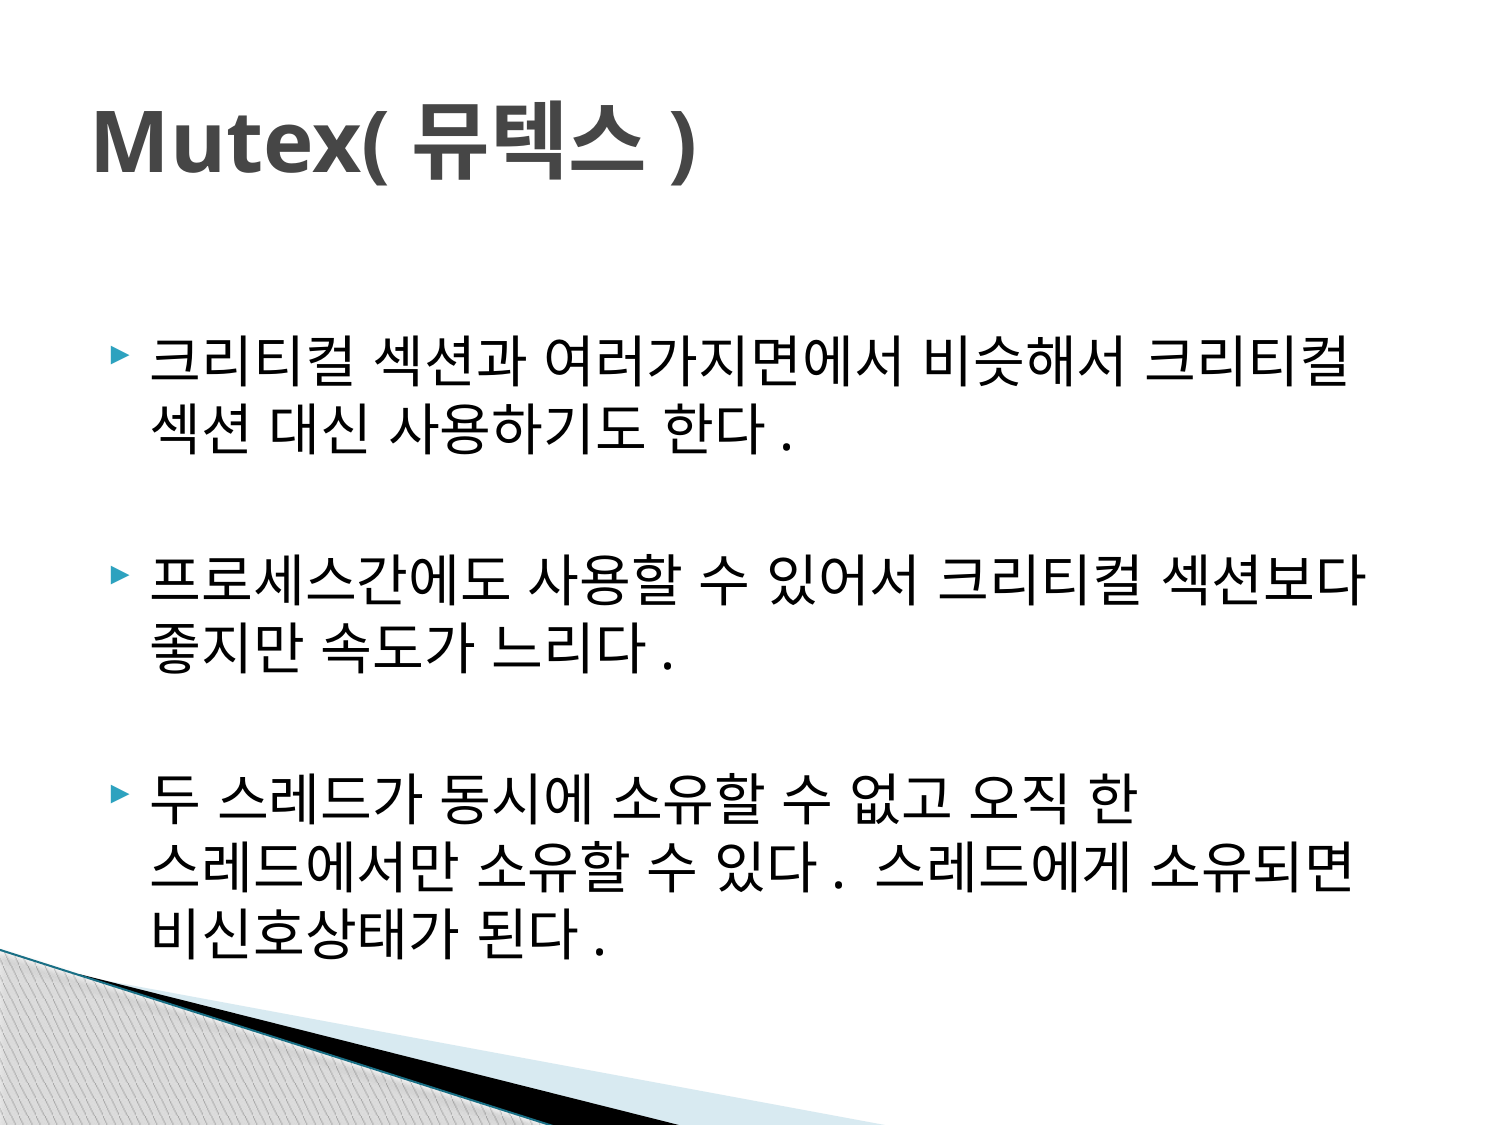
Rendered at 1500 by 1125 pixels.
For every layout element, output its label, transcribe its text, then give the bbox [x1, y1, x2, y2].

list 크리티컬 섹션과 여러가지면에서 비슷해서 크리티컬 섹션 대신 사용하기도 한다. 프로세스간에도 사용할 수 있어서 크리티컬 섹션보다 좋지만 속도가 느리다. 두 스레드가 동시에 소유할 수 없고 오직 한 스레드에서만 소유할 수 있다. 스레드에게 소유되면 비신호상태가 된다. [75, 243, 1425, 986]
title Mutex(뮤텍스) [75, 45, 1425, 233]
